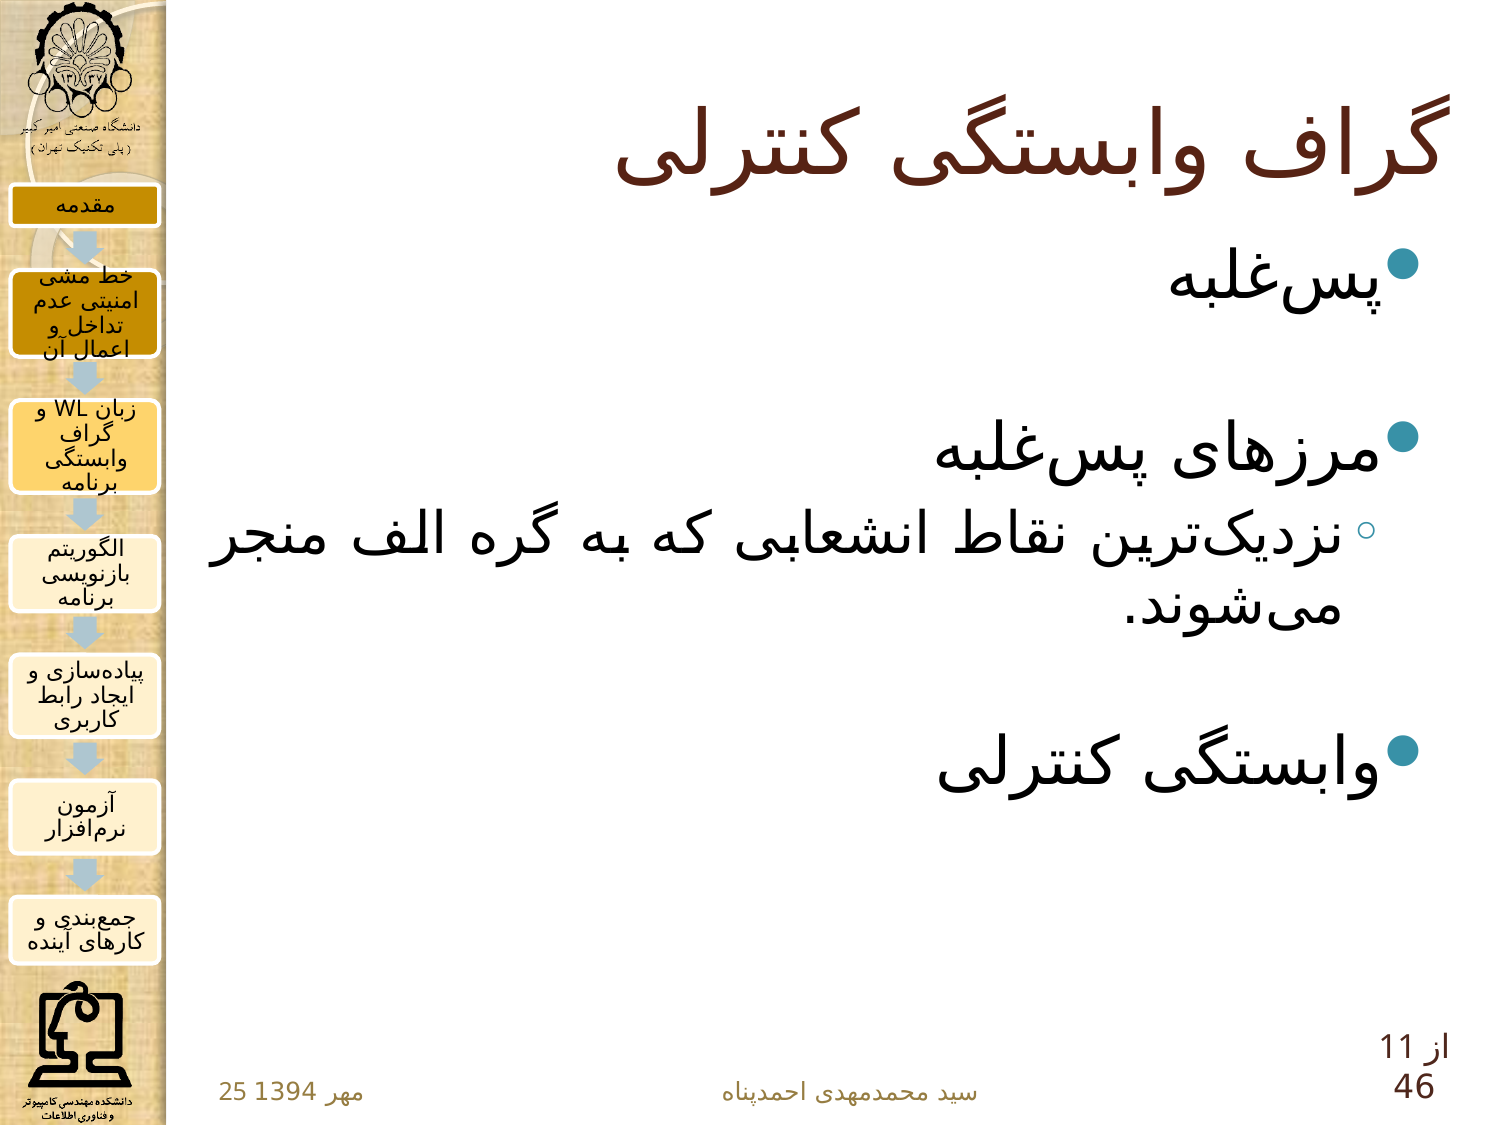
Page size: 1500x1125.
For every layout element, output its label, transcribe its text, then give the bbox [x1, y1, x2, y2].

slide_number 25 مهر 1394 [157, 1034, 467, 1113]
title گراف وابستگی کنترلی [235, 45, 1466, 233]
list پس‌غلبه مرزهای پس‌غلبه نزدیک‌ترین نقاط انشعابی که به گره الف منجر می‌شوند. وابستگی کنترلی [193, 223, 1465, 1012]
text_box [194, 238, 1466, 1026]
picture [0, 0, 166, 1125]
footer سید محمدمهدی احمدپناه [612, 1034, 1088, 1113]
slide_number 11 از 46 [1340, 1034, 1488, 1113]
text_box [10, 184, 160, 965]
